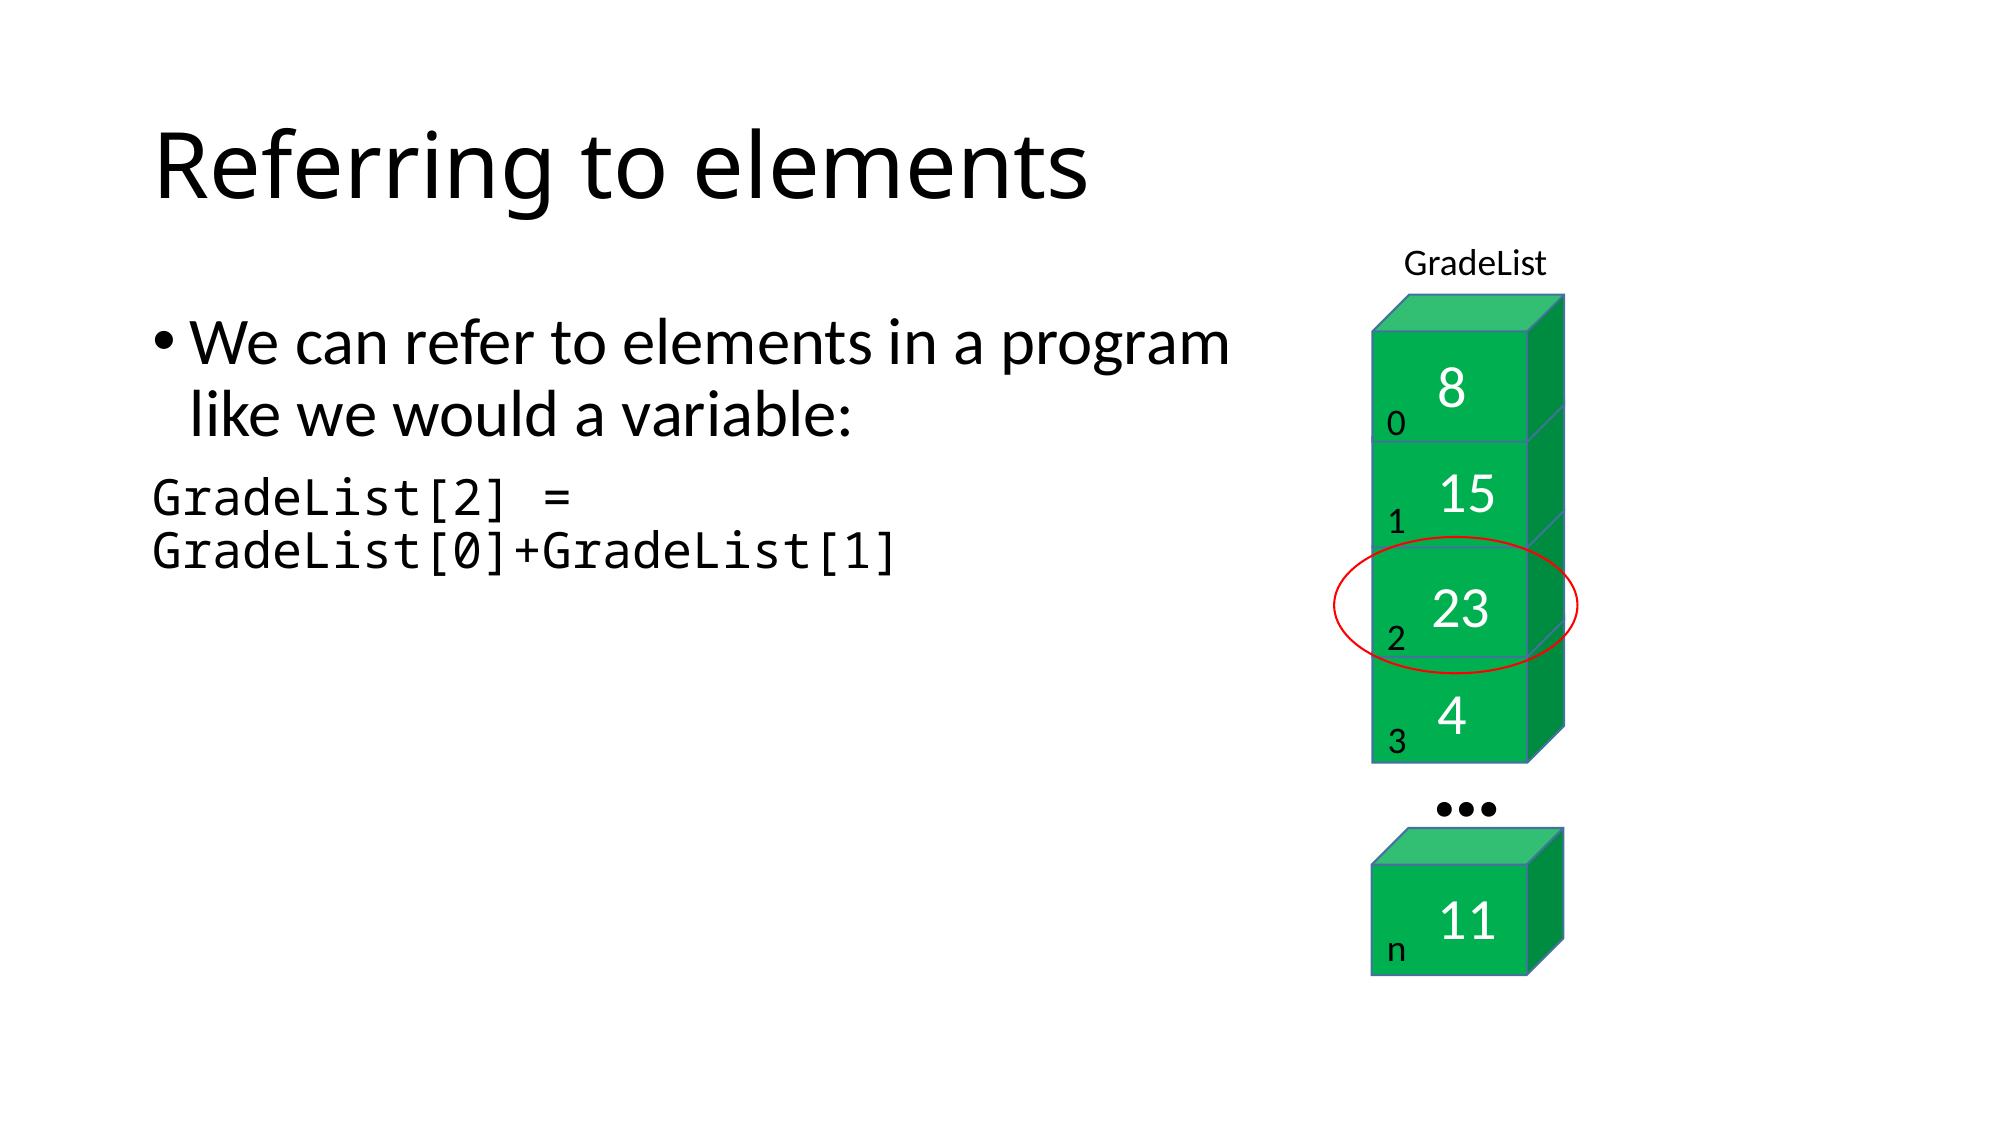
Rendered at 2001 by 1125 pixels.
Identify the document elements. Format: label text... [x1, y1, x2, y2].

text_box [1565, 573, 1579, 637]
list We can refer to elements in a program like we would a variable: GradeList[2] = GradeList[0]+GradeList[1] [137, 299, 1288, 1014]
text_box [1371, 230, 1565, 978]
title Referring to elements [137, 59, 1863, 278]
text_box [1333, 555, 1371, 656]
